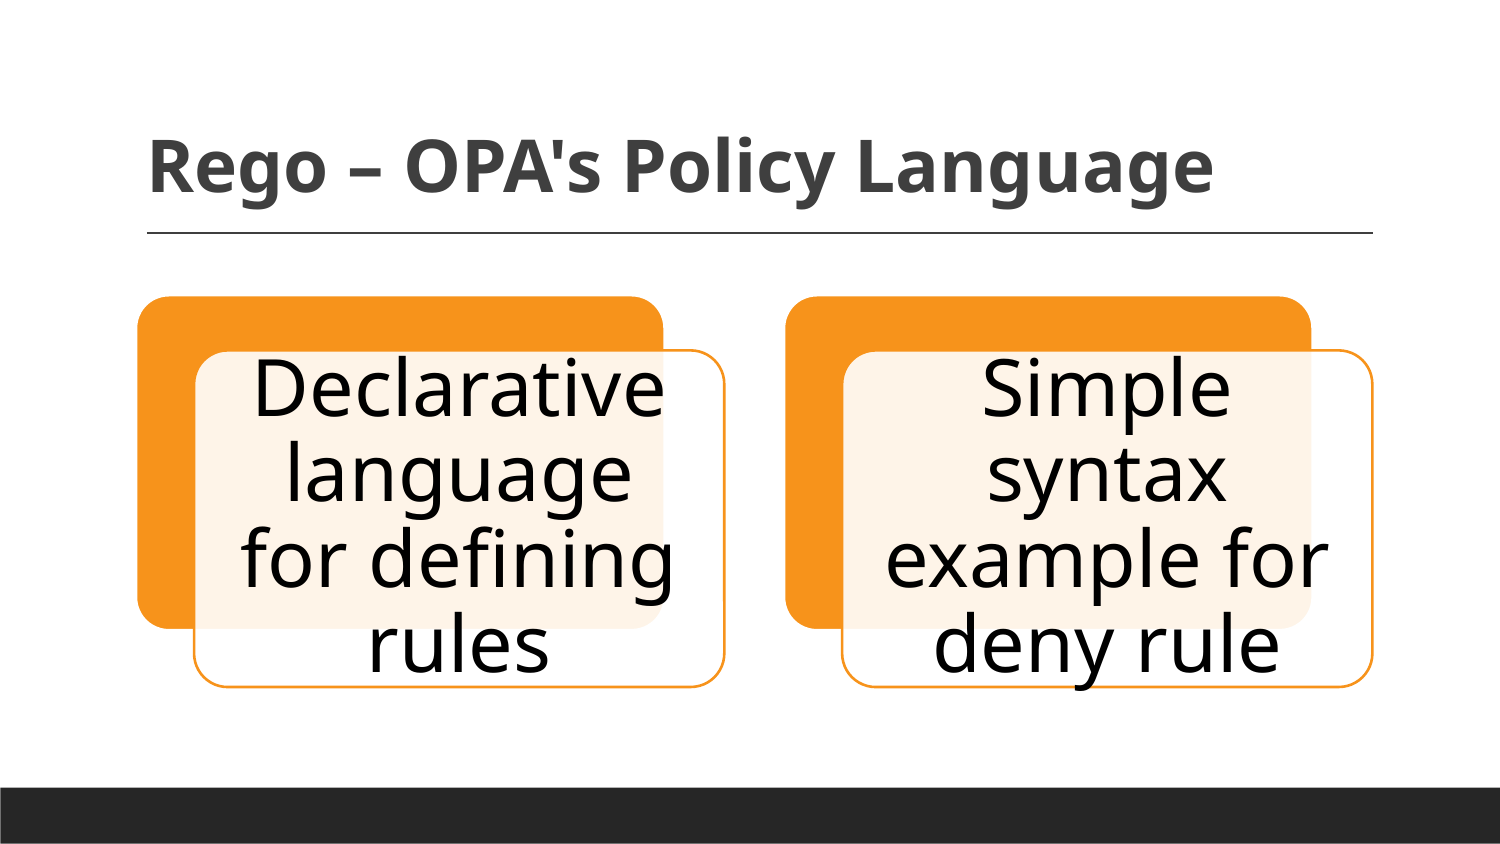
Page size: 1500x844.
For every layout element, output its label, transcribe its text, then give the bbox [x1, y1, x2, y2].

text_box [134, 294, 1373, 688]
title Rego – OPA's Policy Language [135, 35, 1373, 214]
